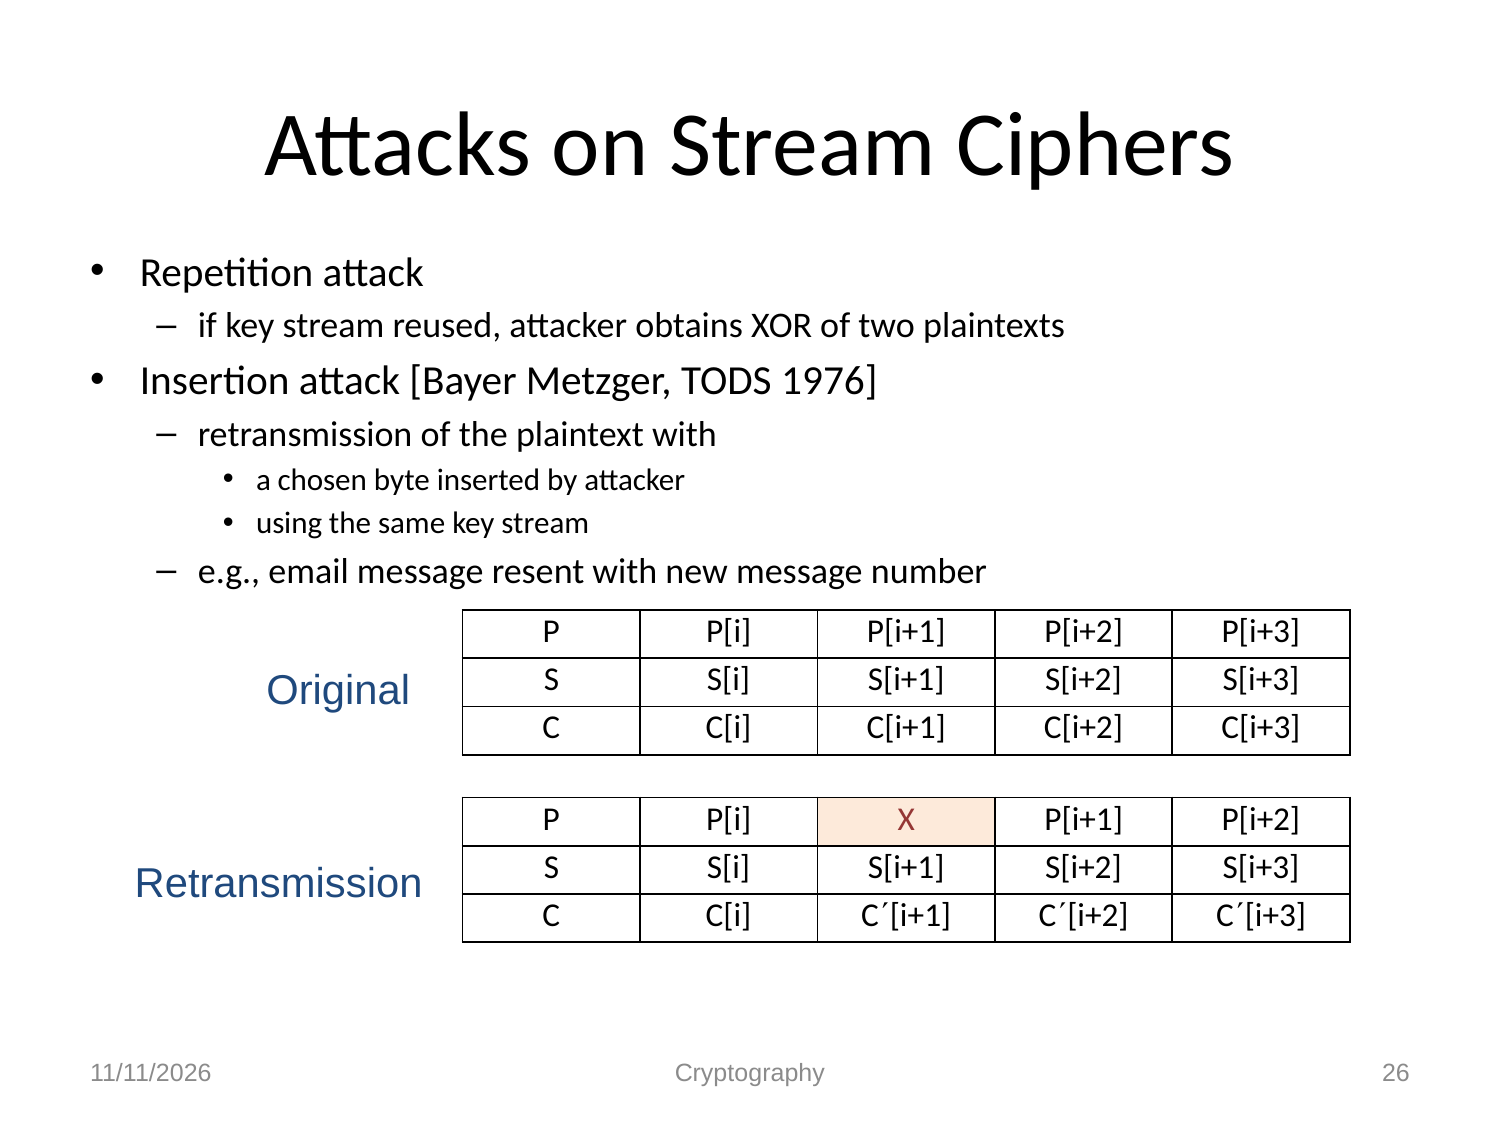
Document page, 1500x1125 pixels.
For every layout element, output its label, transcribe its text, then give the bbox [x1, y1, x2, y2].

table_cell C[i+2] [996, 895, 1171, 941]
slide_number 26 [1074, 1042, 1425, 1103]
list Repetition attack if key stream reused, attacker obtains XOR of two plaintexts Insertion attack [Bayer Metzger, TODS 1976] retransmission of the plaintext with a chosen byte inserted by attacker using the same key stream e.g., email message resent with new message number [75, 237, 1425, 600]
table_cell S [463, 659, 639, 706]
table_cell C[i+1] [818, 707, 994, 754]
table_cell S[i] [641, 659, 817, 706]
table_cell S[i+2] [996, 659, 1171, 706]
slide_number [75, 1042, 425, 1103]
table_cell C[i+1] [818, 895, 994, 941]
table_header P[i] [641, 611, 817, 657]
table_cell S[i+3] [1173, 659, 1349, 706]
table_cell C[i] [641, 895, 817, 941]
table_cell C[i+2] [996, 707, 1171, 754]
table_cell S [463, 847, 639, 893]
text_box Original [150, 659, 425, 722]
table_header P[i+1] [996, 798, 1171, 845]
table_cell C[i] [641, 707, 817, 754]
table_cell S[i+1] [818, 659, 994, 706]
table_header P [463, 798, 639, 845]
table_cell C [463, 895, 639, 941]
table_header P[i] [641, 798, 817, 845]
table_header P[i+3] [1173, 611, 1349, 657]
text_box Retransmission [87, 852, 438, 914]
table_cell C [463, 707, 639, 754]
table_cell S[i+1] [818, 847, 994, 893]
table_header P[i+1] [818, 611, 994, 657]
table_header X [818, 798, 994, 845]
table_header P [463, 611, 639, 657]
table_cell S[i+2] [996, 847, 1171, 893]
table_header P[i+2] [1173, 798, 1349, 845]
table_cell C[i+3] [1173, 895, 1349, 941]
table_cell C[i+3] [1173, 707, 1349, 754]
footer Cryptography [512, 1042, 988, 1103]
table_header P[i+2] [996, 611, 1171, 657]
table_cell S[i] [641, 847, 817, 893]
title Attacks on Stream Ciphers [75, 45, 1425, 233]
table_cell S[i+3] [1173, 847, 1349, 893]
